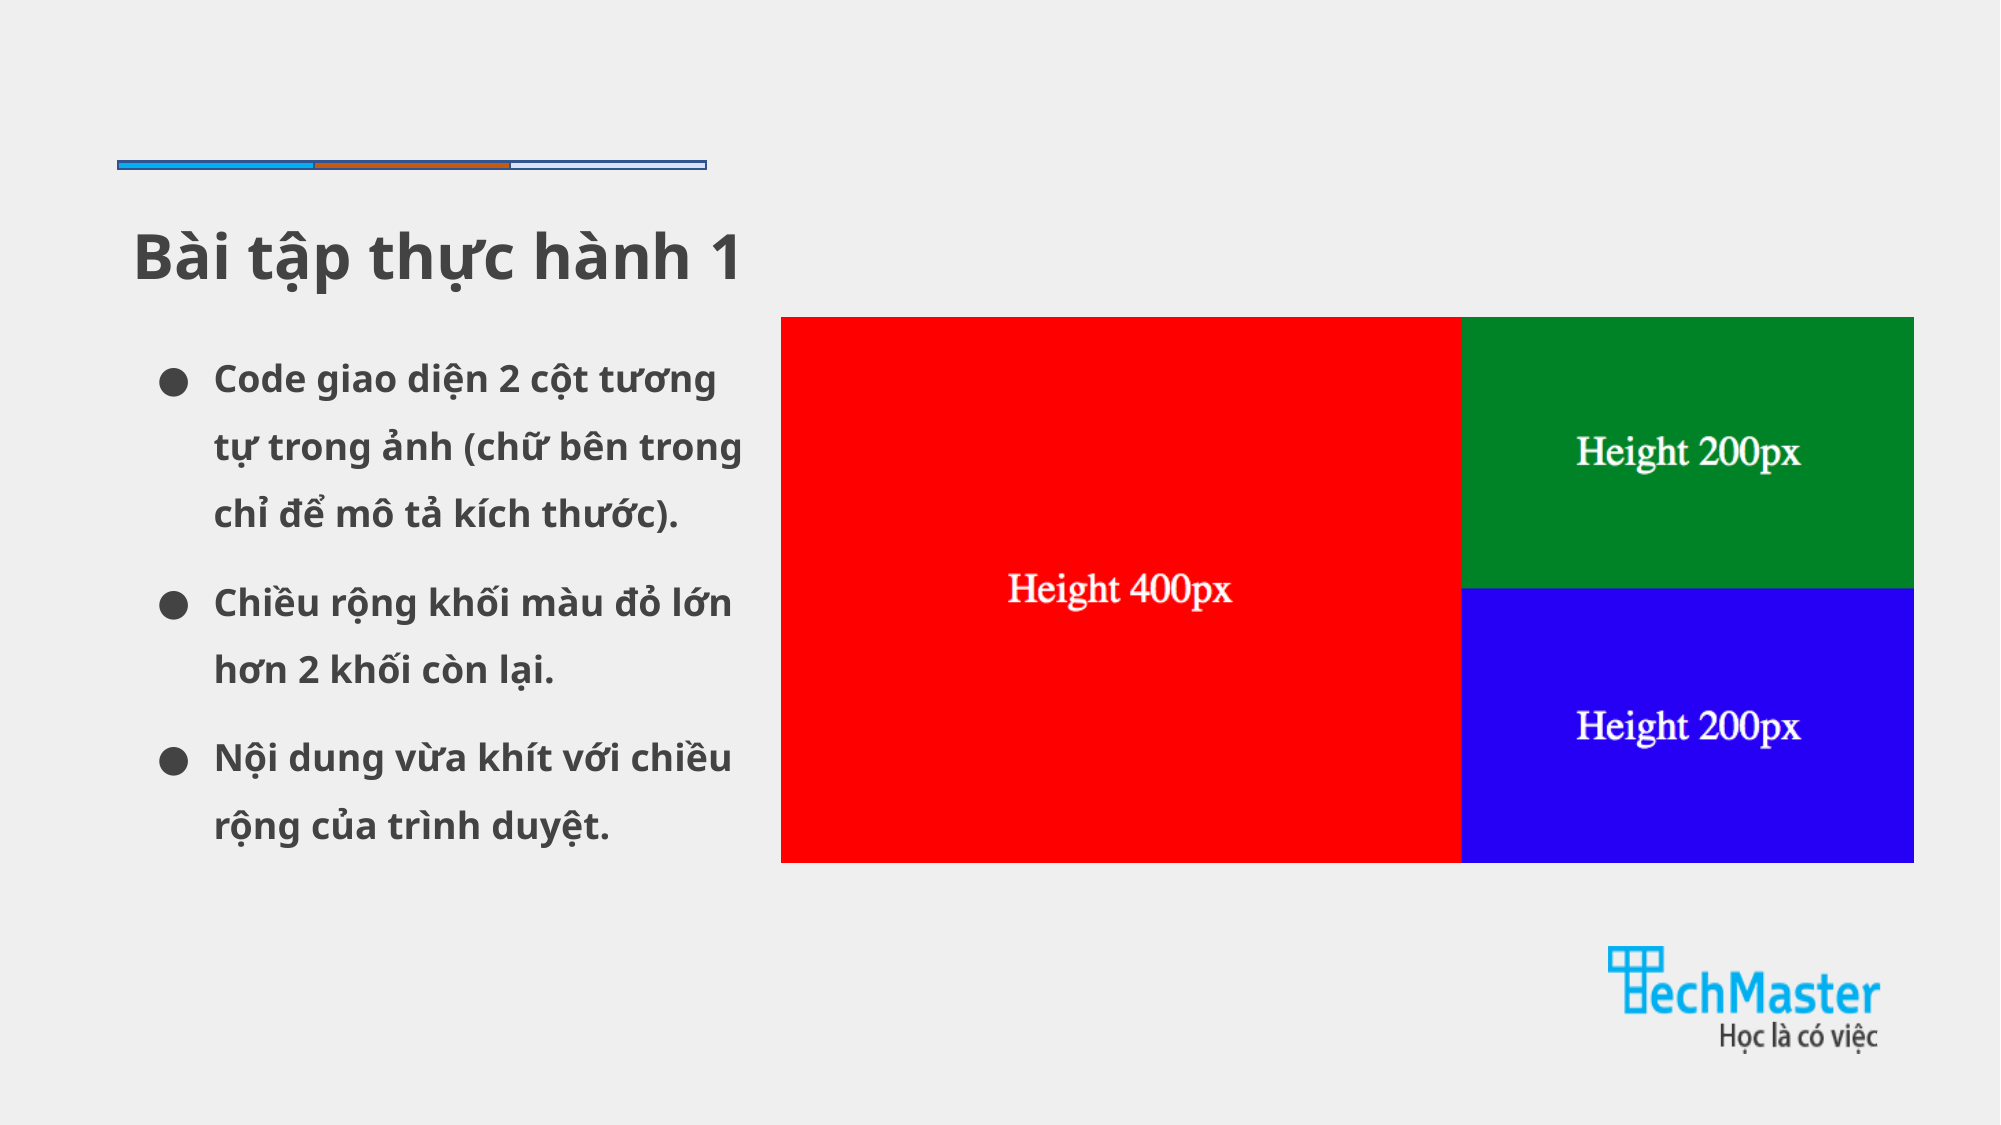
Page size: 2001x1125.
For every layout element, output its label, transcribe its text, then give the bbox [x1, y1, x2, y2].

picture [1629, 993, 1642, 1008]
picture [1647, 951, 1659, 967]
text_box [313, 161, 509, 169]
picture [781, 317, 1914, 863]
picture [1629, 951, 1642, 967]
picture [1629, 972, 1642, 987]
text_box [509, 161, 707, 169]
picture [1612, 951, 1625, 967]
picture [1608, 946, 1883, 1054]
text_box Code giao diện 2 cột tương tự trong ảnh (chữ bên trong chỉ để mô tả kích thước). Chiều rộng khối màu đỏ lớn hơn 2 khối còn lại. Nội dung vừa khít với chiều rộng của trình duyệt. [123, 317, 761, 947]
text_box [117, 161, 313, 169]
text_box Bài tập thực hành 1 [117, 209, 1883, 301]
